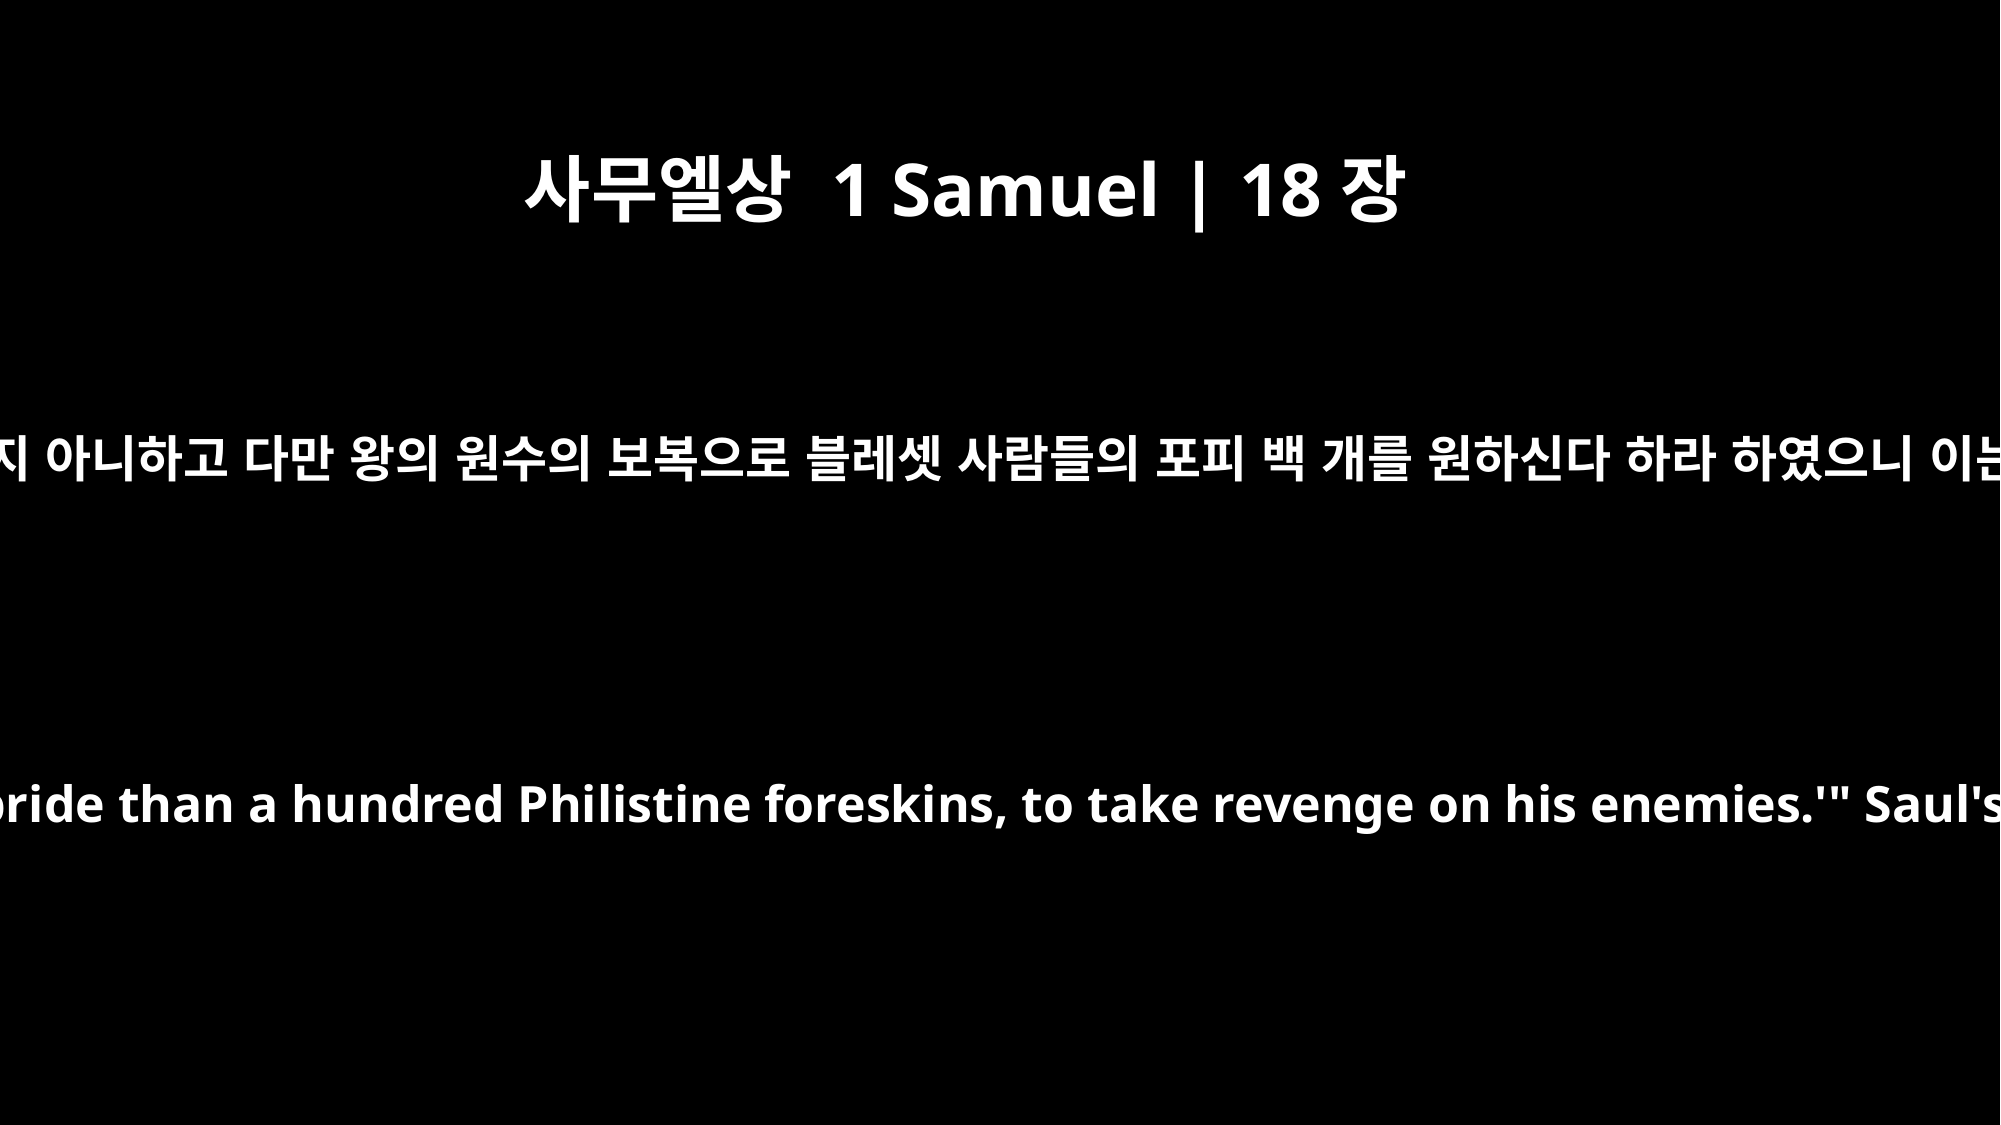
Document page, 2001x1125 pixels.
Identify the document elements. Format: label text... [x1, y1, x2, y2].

text_box 사무엘상 1 Samuel | 18장 [509, 136, 1423, 239]
text_box 25 사울이 이르되 너희는 다윗에게 이같이 말하기를 왕이 아무 것도 원하지 아니하고 다만 왕의 원수의 보복으로 블레셋 사람들의 포피 백 개를 원하신다 하라 하였으니 이는 사울의 생각에 다윗을 블레셋 사람들의 손에 죽게 하리라 함이라 [0, 359, 2000, 495]
text_box Saul replied, "Say to David, `The king wants no other price for the bride than a hundred Philistine foreskins, to take revenge on his enemies.'" Saul's plan was to have David fall by the hands of the Philistines. [0, 764, 2000, 840]
